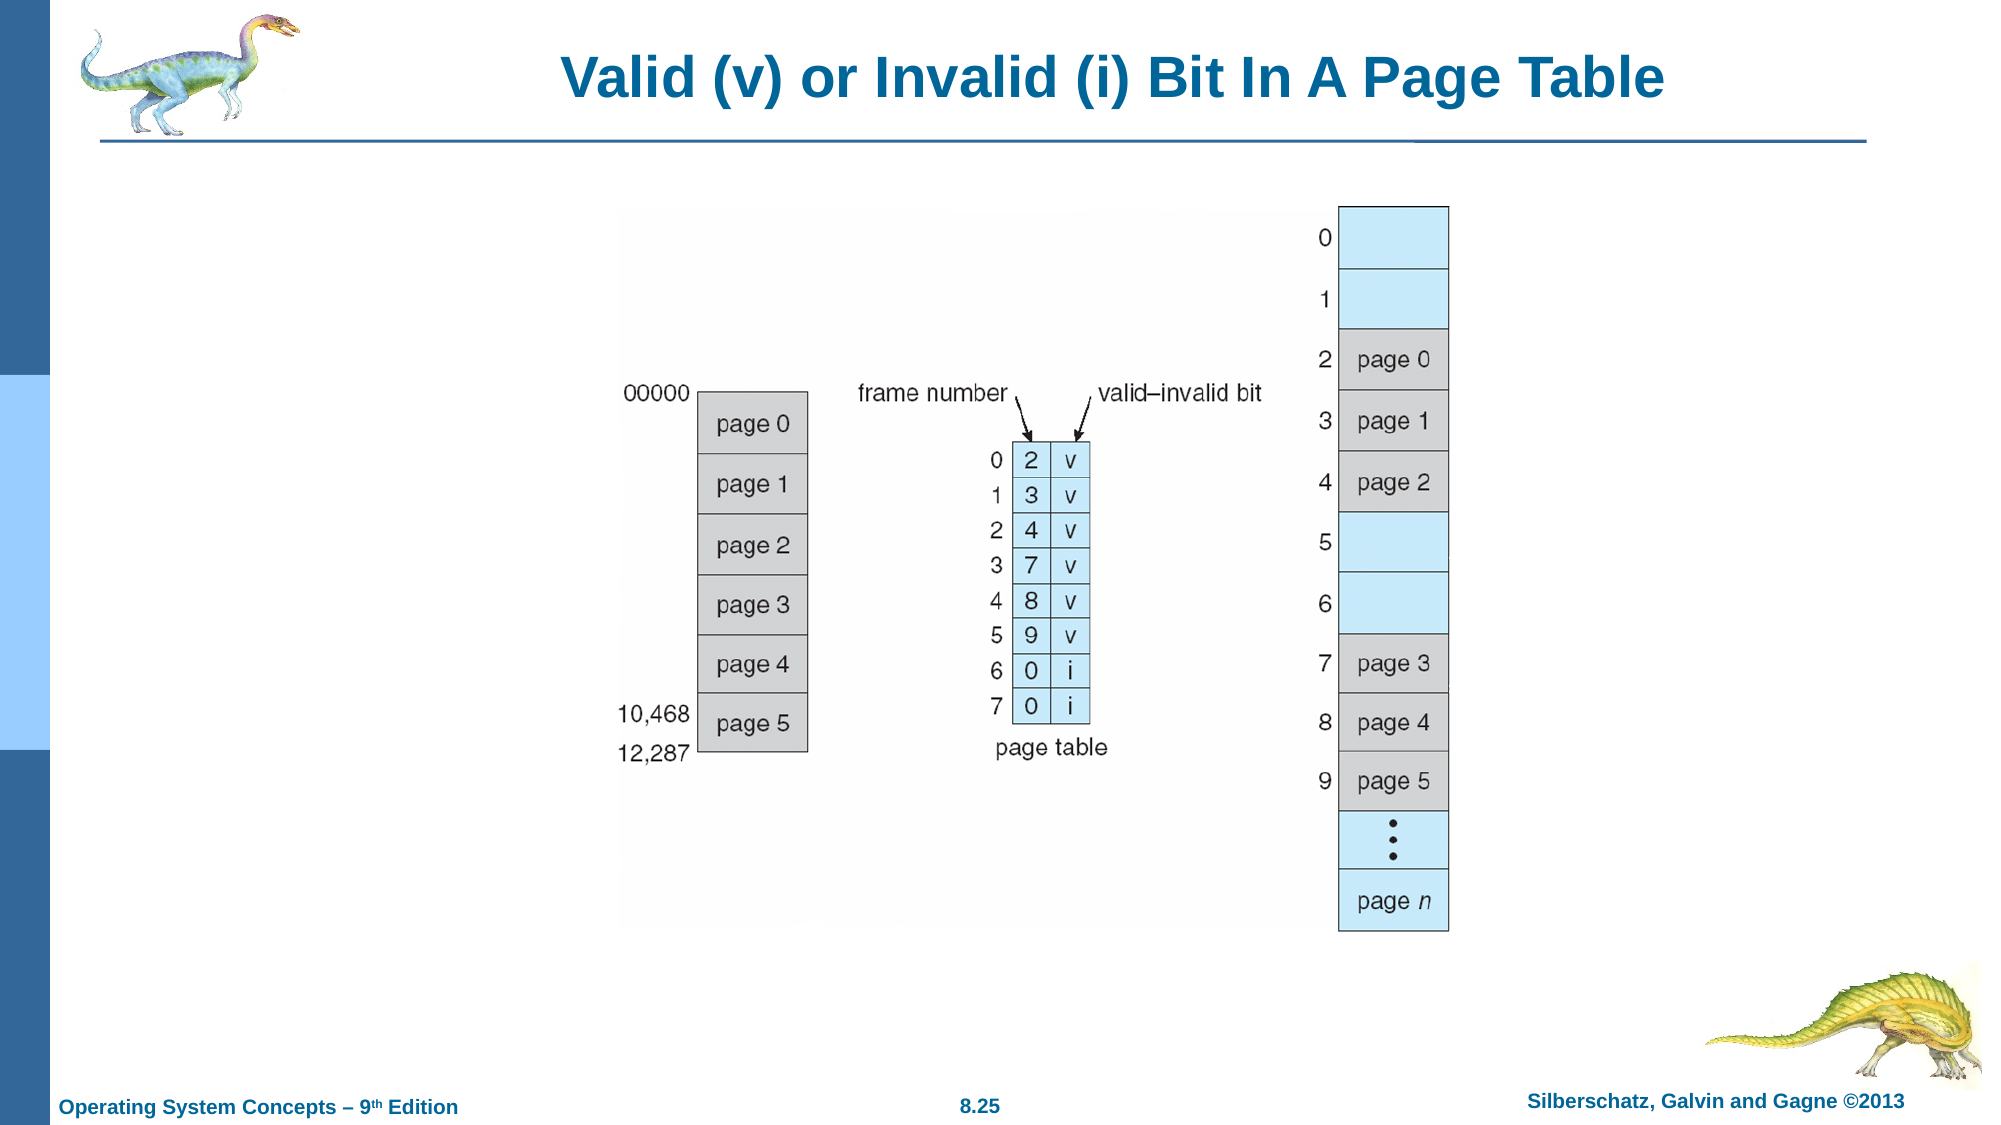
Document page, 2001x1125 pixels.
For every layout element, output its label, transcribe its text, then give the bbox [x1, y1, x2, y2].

title Valid (v) or Invalid (i) Bit In A Page Table [530, 0, 1698, 118]
picture [1700, 959, 1982, 1090]
picture [62, 0, 324, 149]
picture [614, 205, 1452, 932]
